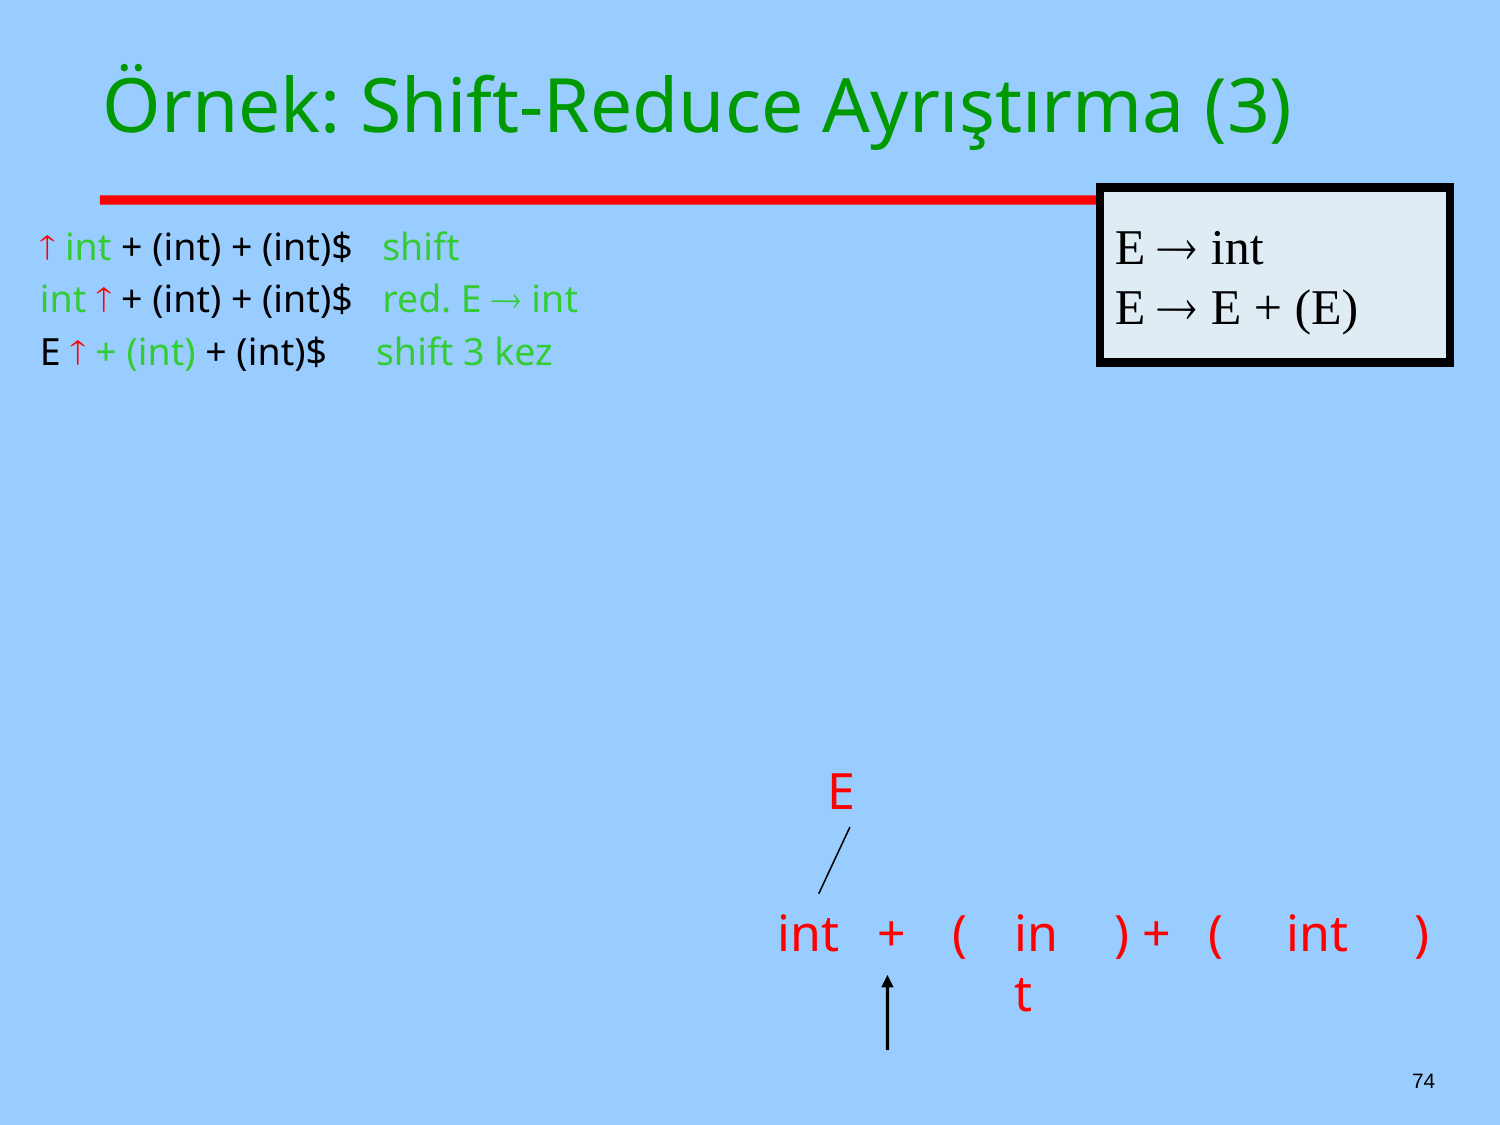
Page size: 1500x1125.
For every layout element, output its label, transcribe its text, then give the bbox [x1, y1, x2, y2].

title Örnek: Shift-Reduce Ayrıştırma (3) [87, 49, 1413, 138]
text_box ( [937, 893, 1000, 969]
list  int + (int) + (int)$ shift int  + (int) + (int)$ red. E  int E  + (int) + (int)$ shift 3 kez [24, 162, 801, 1076]
text_box int [999, 893, 1088, 1029]
table_cell mulop [970, 138, 984, 149]
text_box ) [1400, 893, 1450, 969]
text_box int [762, 893, 875, 969]
text_box + [875, 893, 937, 969]
table_cell mulop [1097, 184, 1453, 366]
text_box ) [1100, 893, 1138, 969]
slide_number 74 [1137, 1024, 1451, 1101]
text_box E [812, 752, 888, 828]
text_box ( [1193, 893, 1257, 969]
text_box int [1271, 893, 1385, 969]
table_cell mulop [871, 138, 890, 149]
text_box + [1138, 893, 1188, 969]
text_box E  int E  E + (E) [1100, 187, 1450, 363]
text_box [818, 827, 851, 894]
text_box [881, 975, 894, 1051]
